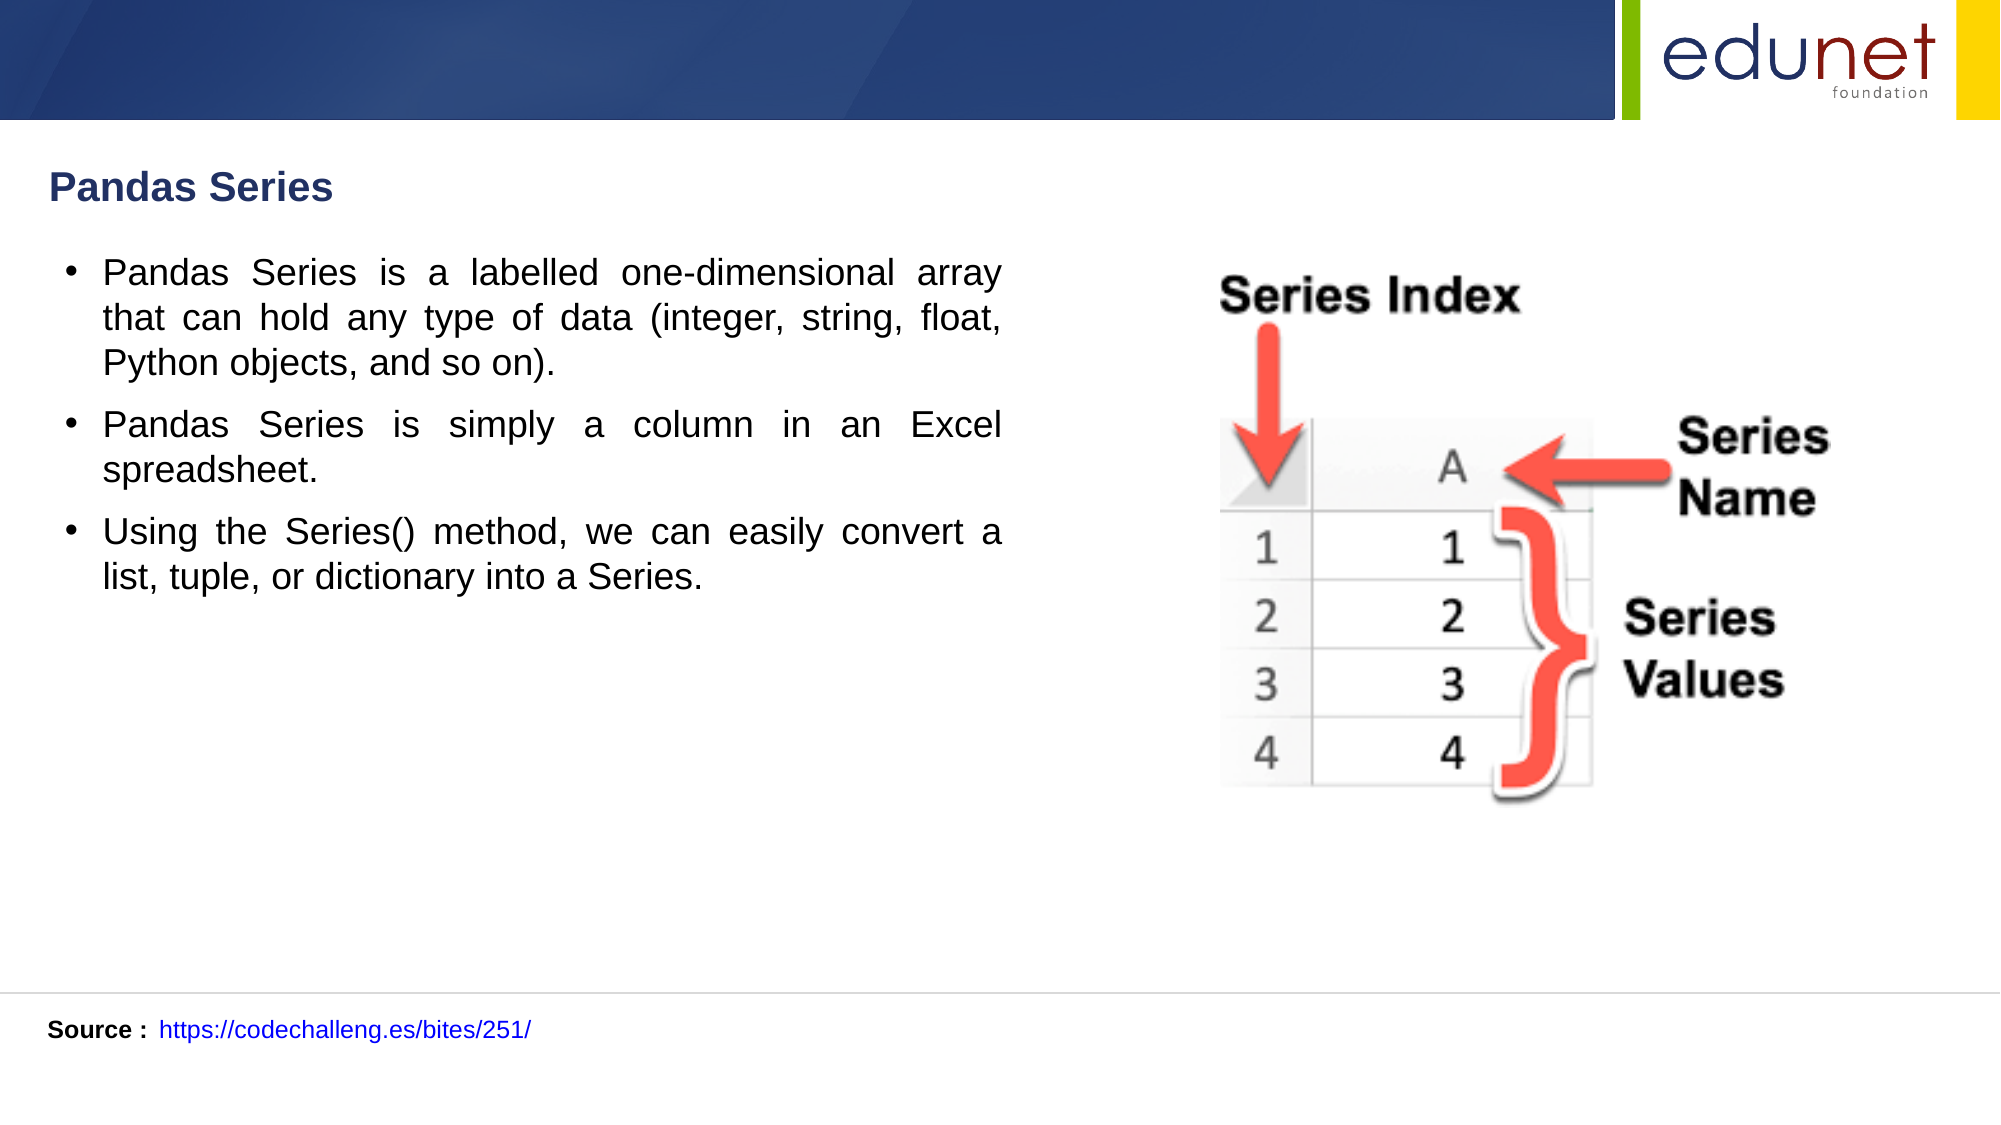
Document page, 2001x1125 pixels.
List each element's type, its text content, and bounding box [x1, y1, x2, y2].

title Pandas Series [28, 140, 1326, 214]
text_box Pandas Series is a labelled one-dimensional array that can hold any type of data (integer, string, float, Python objects, and so on). Pandas Series is simply a column in an Excel spreadsheet. Using the Series() method, we can easily convert a list, tuple, or dictionary into a Series. [49, 241, 1018, 605]
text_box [0, 992, 2000, 1053]
picture [1219, 273, 1831, 808]
picture [1652, 12, 1948, 108]
